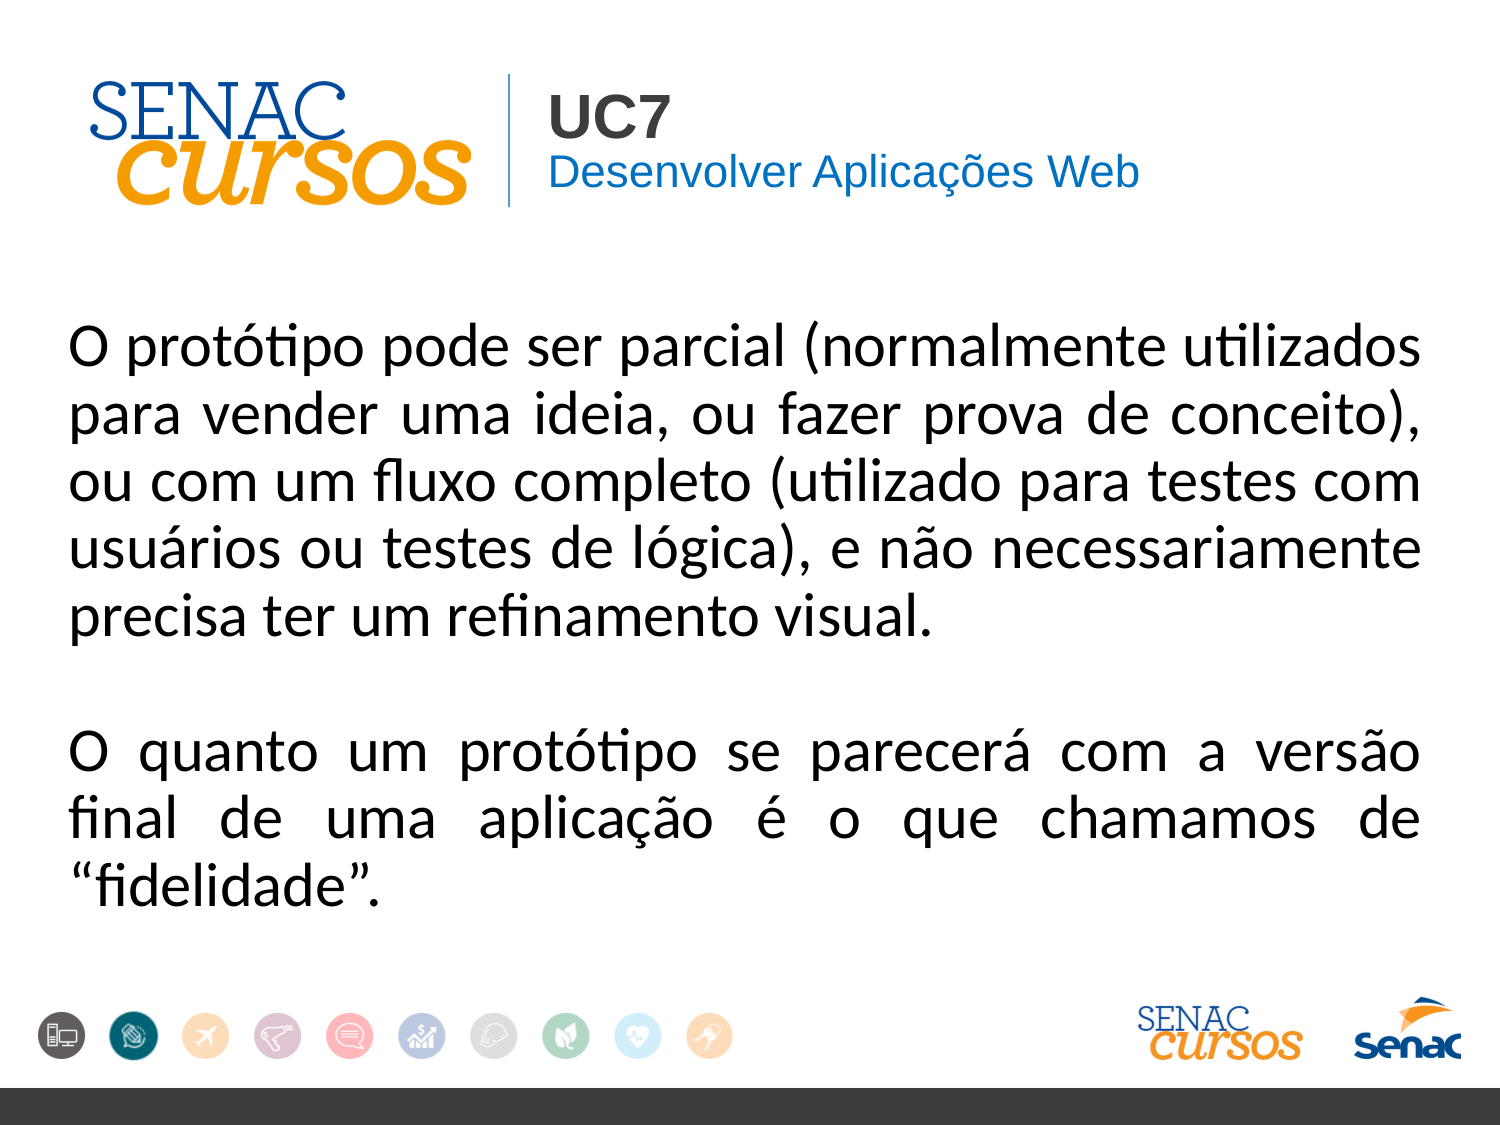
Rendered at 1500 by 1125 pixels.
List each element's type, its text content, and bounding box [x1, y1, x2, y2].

picture [0, 0, 1500, 1125]
text_box Desenvolver Aplicações Web [569, 127, 1500, 207]
text_box O protótipo pode ser parcial (normalmente utilizados para vender uma ideia, ou fazer prova de conceito), ou com um fluxo completo (utilizado para testes com usuários ou testes de lógica), e não necessariamente precisa ter um refinamento visual. O quanto um protótipo se parecerá com a versão final de uma aplicação é o que chamamos de “fidelidade”. [54, 297, 1439, 968]
text_box UC7 [569, 61, 1500, 127]
